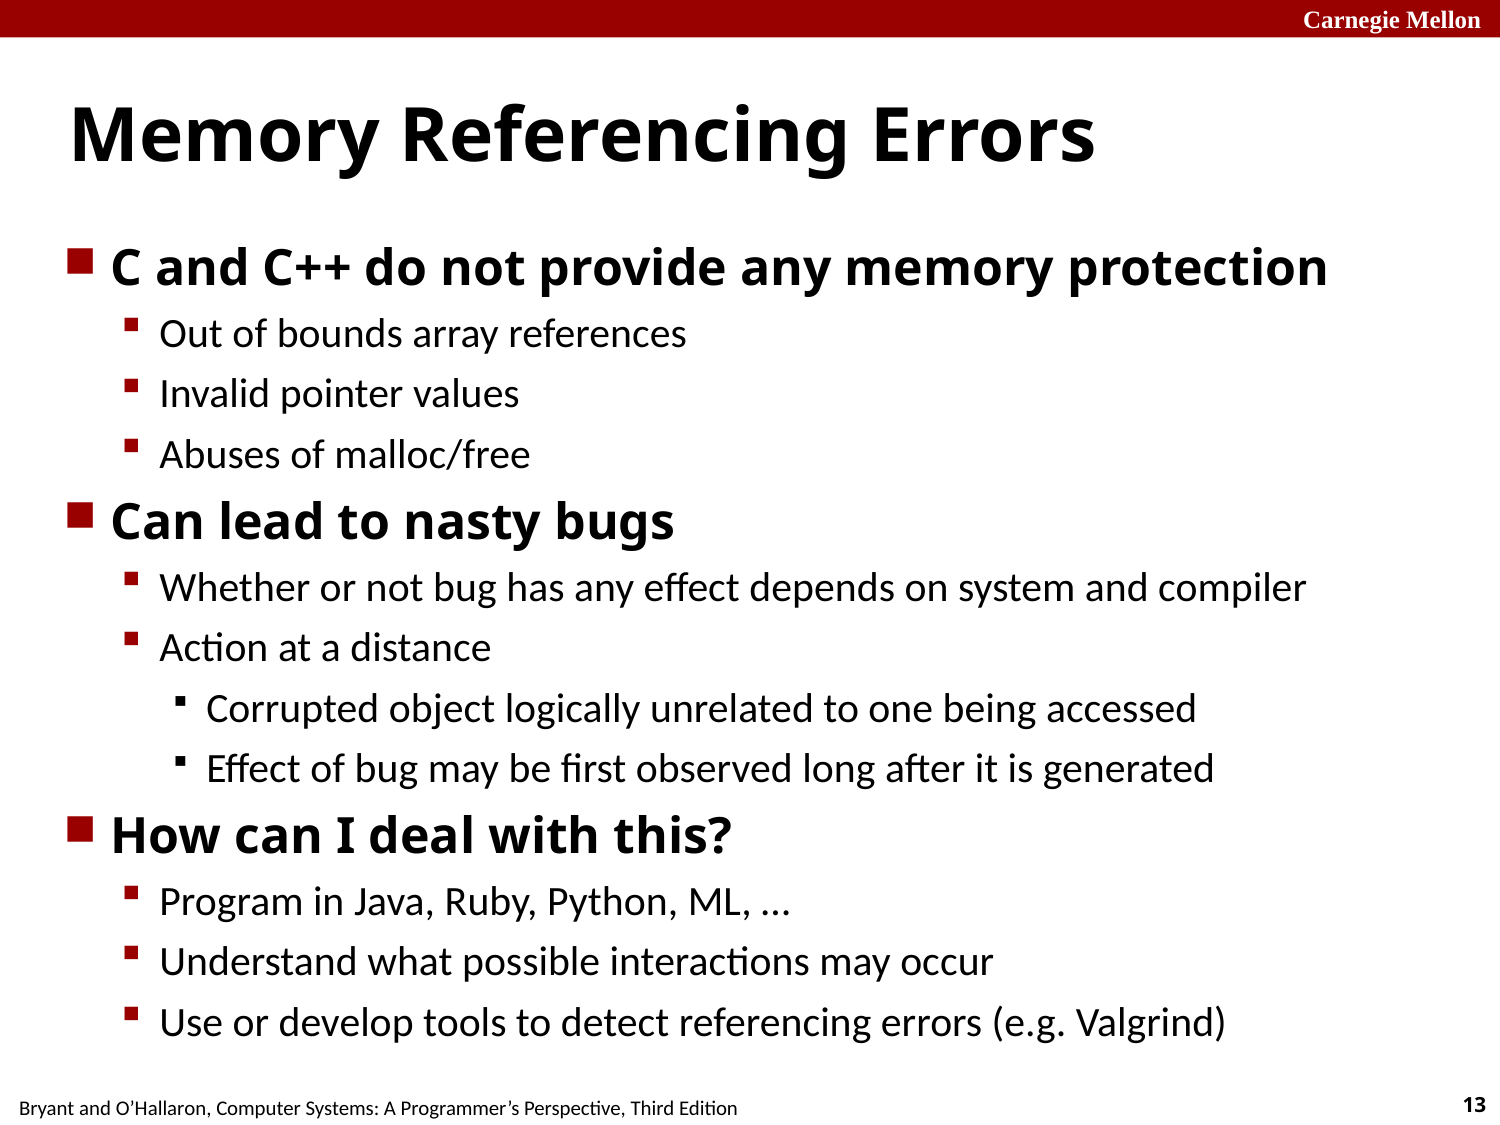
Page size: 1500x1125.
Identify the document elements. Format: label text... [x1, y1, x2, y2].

title Memory Referencing Errors [62, 41, 1438, 222]
list C and C++ do not provide any memory protection Out of bounds array references Invalid pointer values Abuses of malloc/free Can lead to nasty bugs Whether or not bug has any effect depends on system and compiler Action at a distance Corrupted object logically unrelated to one being accessed Effect of bug may be first observed long after it is generated How can I deal with this? Program in Java, Ruby, Python, ML, … Understand what possible interactions may occur Use or develop tools to detect referencing errors (e.g. Valgrind) [62, 228, 1438, 1122]
